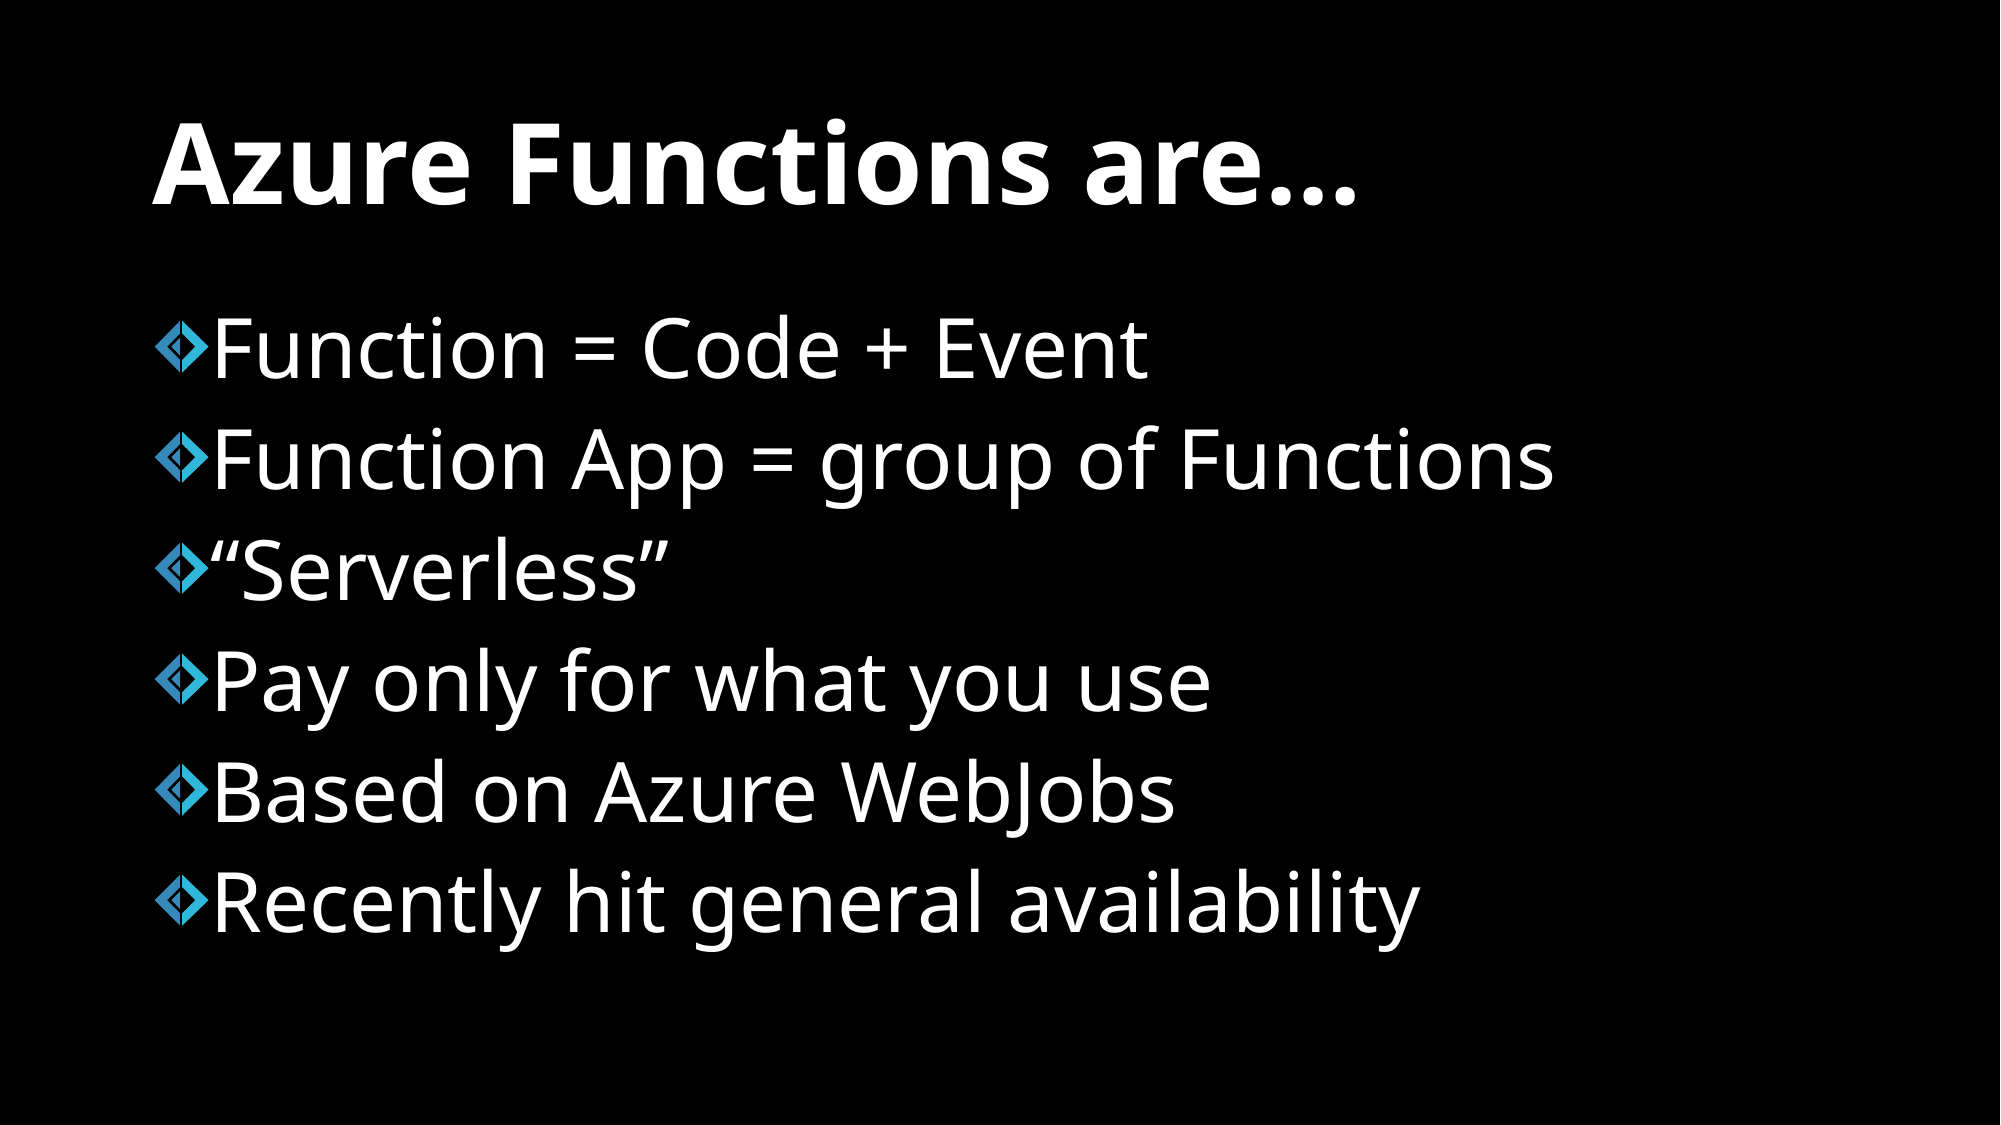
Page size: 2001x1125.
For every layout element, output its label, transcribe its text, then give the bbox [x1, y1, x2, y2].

picture [152, 317, 211, 377]
picture [152, 428, 211, 487]
picture [152, 760, 211, 820]
picture [152, 539, 211, 598]
picture [152, 650, 211, 709]
picture [152, 871, 211, 930]
title Azure Functions are… [137, 59, 1863, 278]
list Function = Code + Event Function App = group of Functions “Serverless” Pay only for what you use Based on Azure WebJobs Recently hit general availability [137, 299, 1863, 1014]
